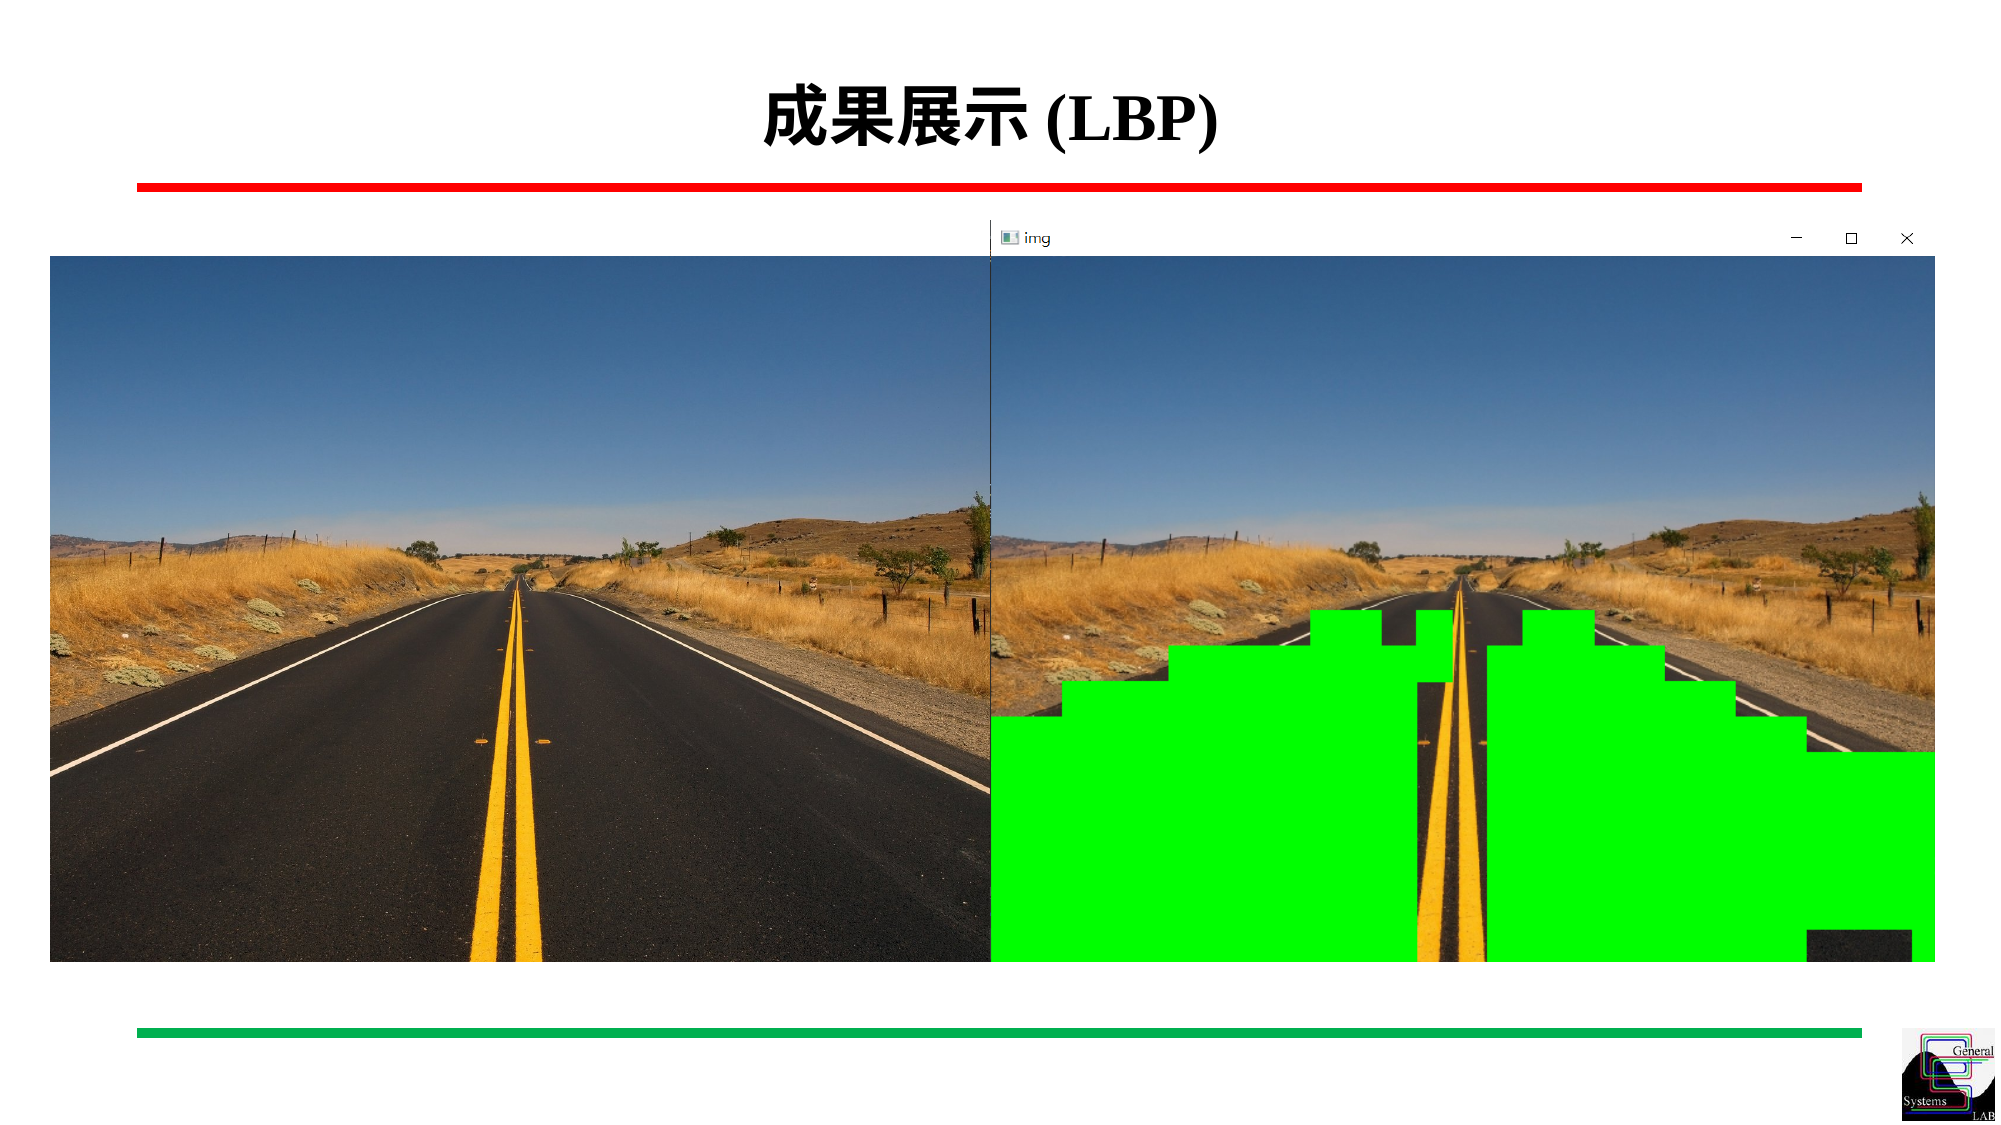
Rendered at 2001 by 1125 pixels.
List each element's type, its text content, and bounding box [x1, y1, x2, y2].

title 成果展示(LBP) [137, 59, 1863, 178]
picture [1902, 1028, 1995, 1121]
picture [49, 220, 1935, 962]
text_box [137, 197, 1950, 1022]
